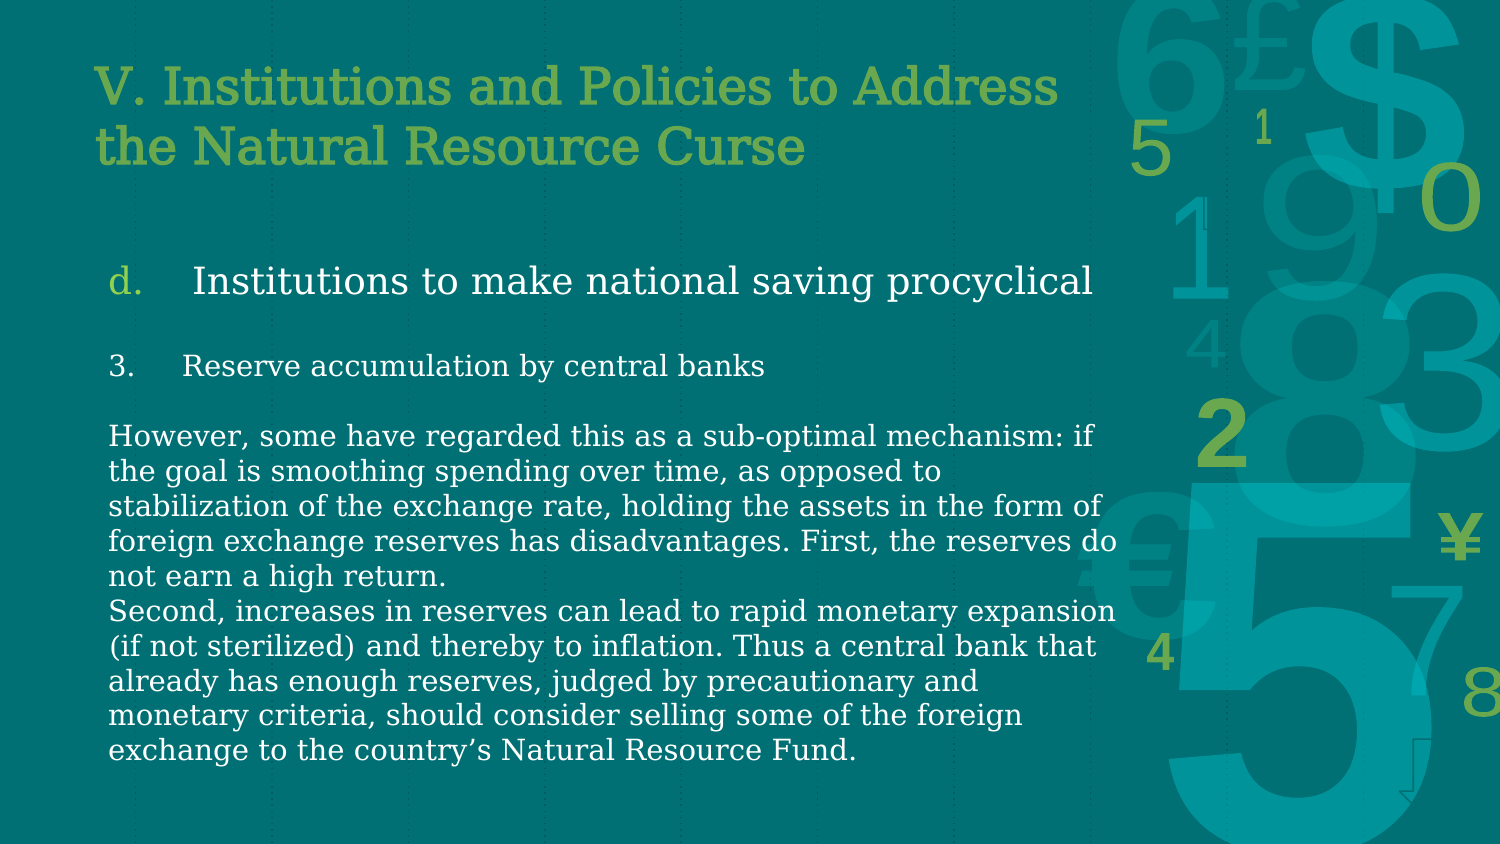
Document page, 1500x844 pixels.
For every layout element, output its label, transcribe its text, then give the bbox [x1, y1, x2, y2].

subtitle d. Institutions to make national saving procyclical 3. Reserve accumulation by central banks However, some have regarded this as a sub-optimal mechanism: if the goal is smoothing spending over time, as opposed to stabilization of the exchange rate, holding the assets in the form of foreign exchange reserves has disadvantages. First, the reserves do not earn a high return. Second, increases in reserves can lead to rapid monetary expansion (if not sterilized) and thereby to inflation. Thus a central bank that already has enough reserves, judged by precautionary and monetary criteria, should consider selling some of the foreign exchange to the country’s Natural Resource Fund. [93, 242, 1139, 804]
title V. Institutions and Policies to Address the Natural Resource Curse [80, 61, 1104, 189]
